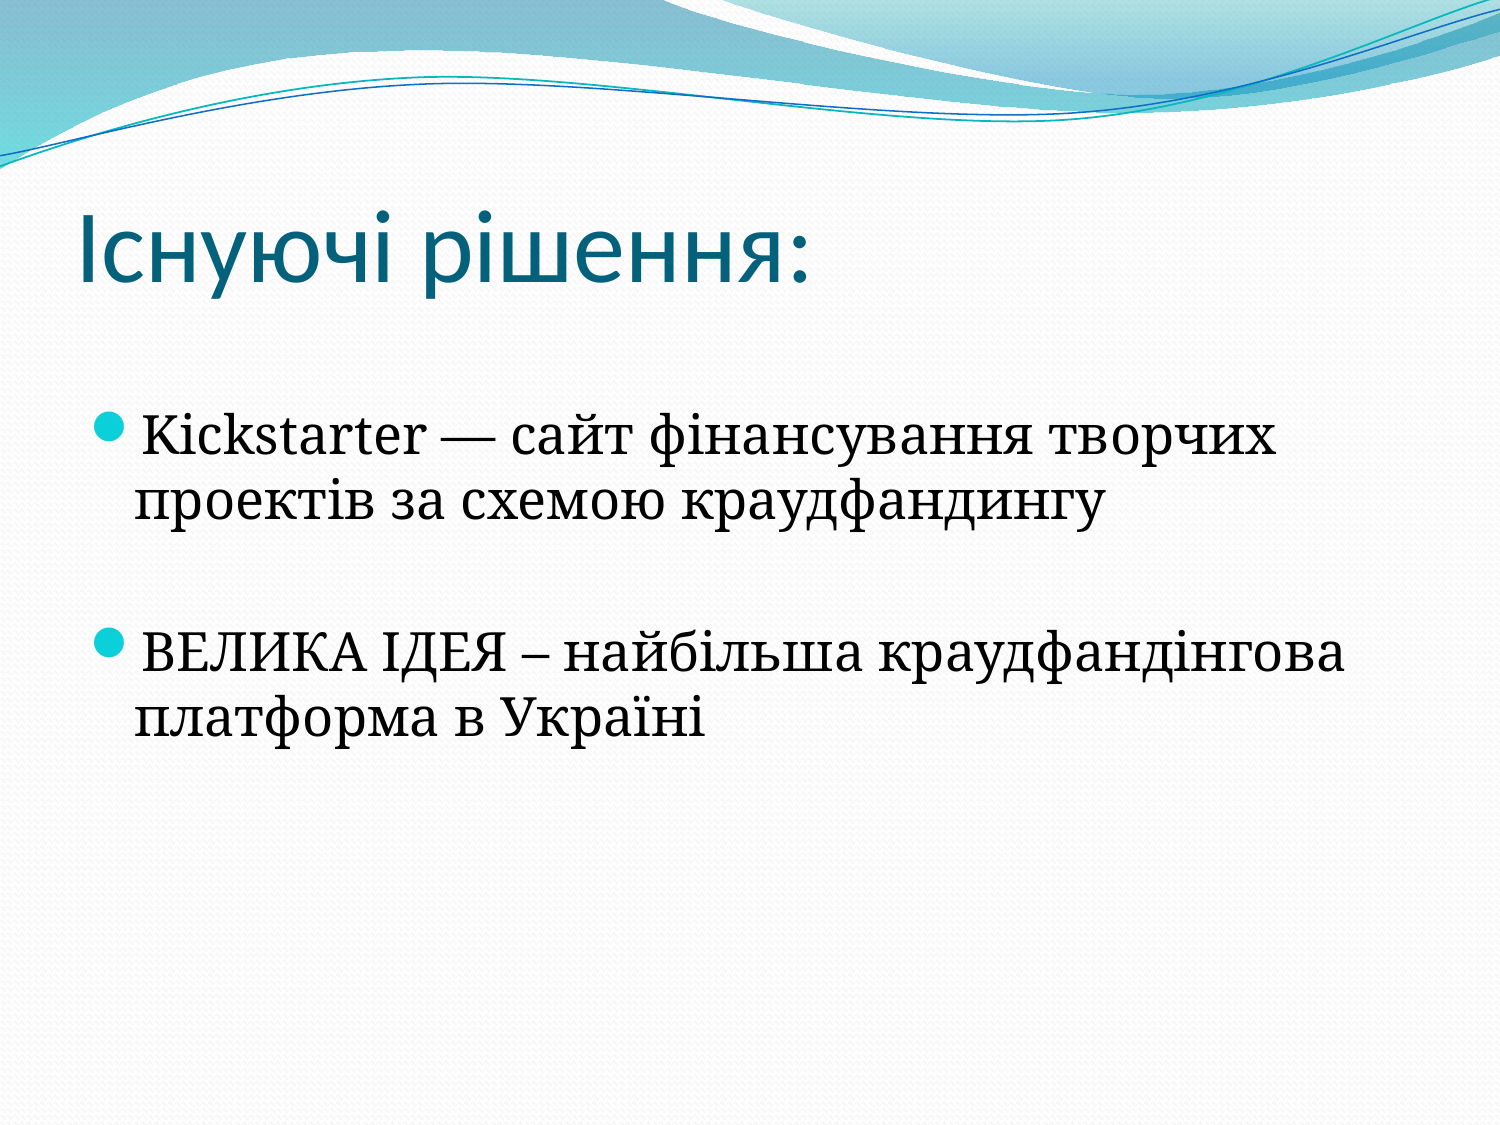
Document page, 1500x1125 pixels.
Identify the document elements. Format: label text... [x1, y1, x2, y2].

list Kickstarter — сайт фінансування творчих проектів за схемою краудфандингу ВЕЛИКА ІДЕЯ – найбільша краудфандінгова платформа в Україні [75, 317, 1425, 1038]
title Існуючі рішення: [75, 115, 1425, 303]
